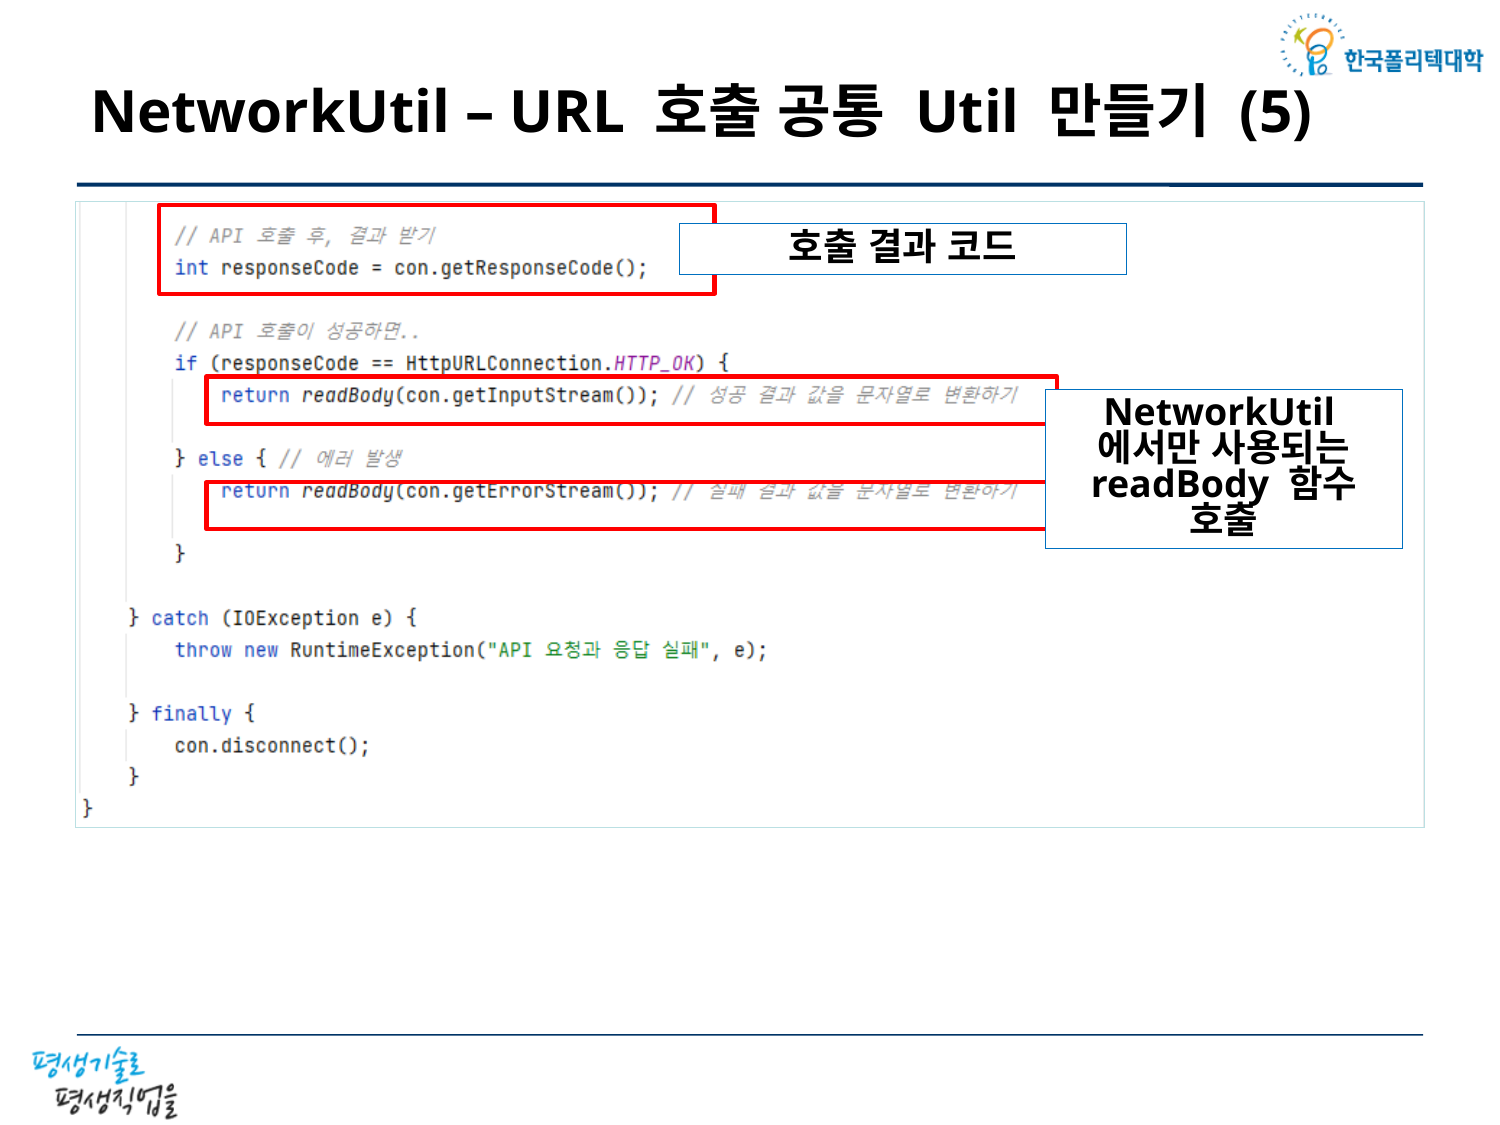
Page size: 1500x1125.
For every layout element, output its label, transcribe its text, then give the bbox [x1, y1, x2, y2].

title NetworkUtil – URL 호출 공통 Util 만들기 (5) [74, 44, 1426, 173]
picture [17, 1039, 226, 1122]
picture [74, 201, 1426, 828]
picture [1275, 6, 1489, 84]
